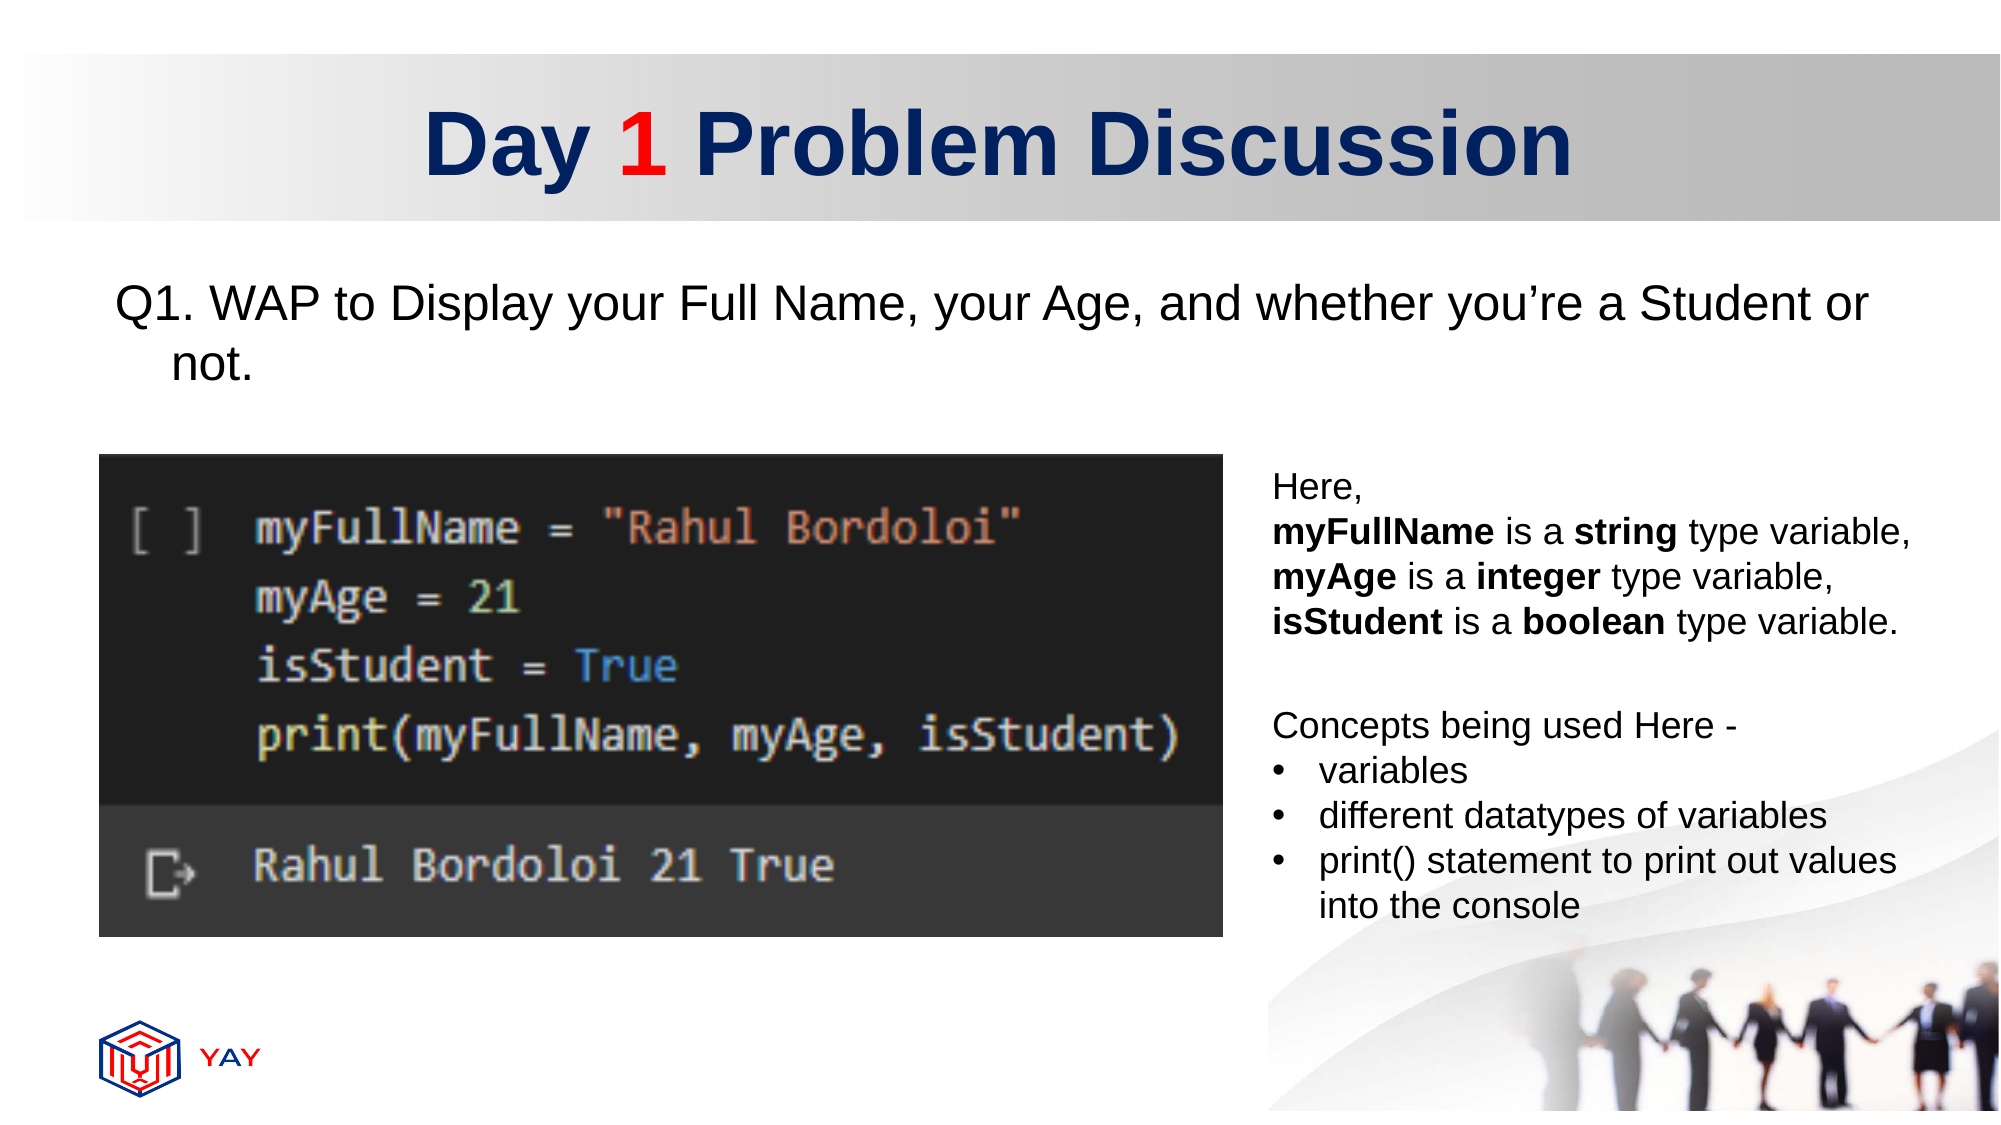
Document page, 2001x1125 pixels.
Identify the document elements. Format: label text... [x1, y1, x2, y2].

list Q1. WAP to Display your Full Name, your Age, and whether you’re a Student or not. [99, 262, 1901, 1006]
picture [1268, 728, 1999, 1111]
picture [99, 454, 1223, 937]
text_box Here, myFullName is a string type variable, myAge is a integer type variable, isStudent is a boolean type variable. [1257, 454, 1944, 650]
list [99, 1020, 261, 1098]
title Day 1 Problem Discussion [99, 44, 1901, 233]
text_box Concepts being used Here - variables different datatypes of variables print() statement to print out values into the console [1257, 694, 1944, 934]
